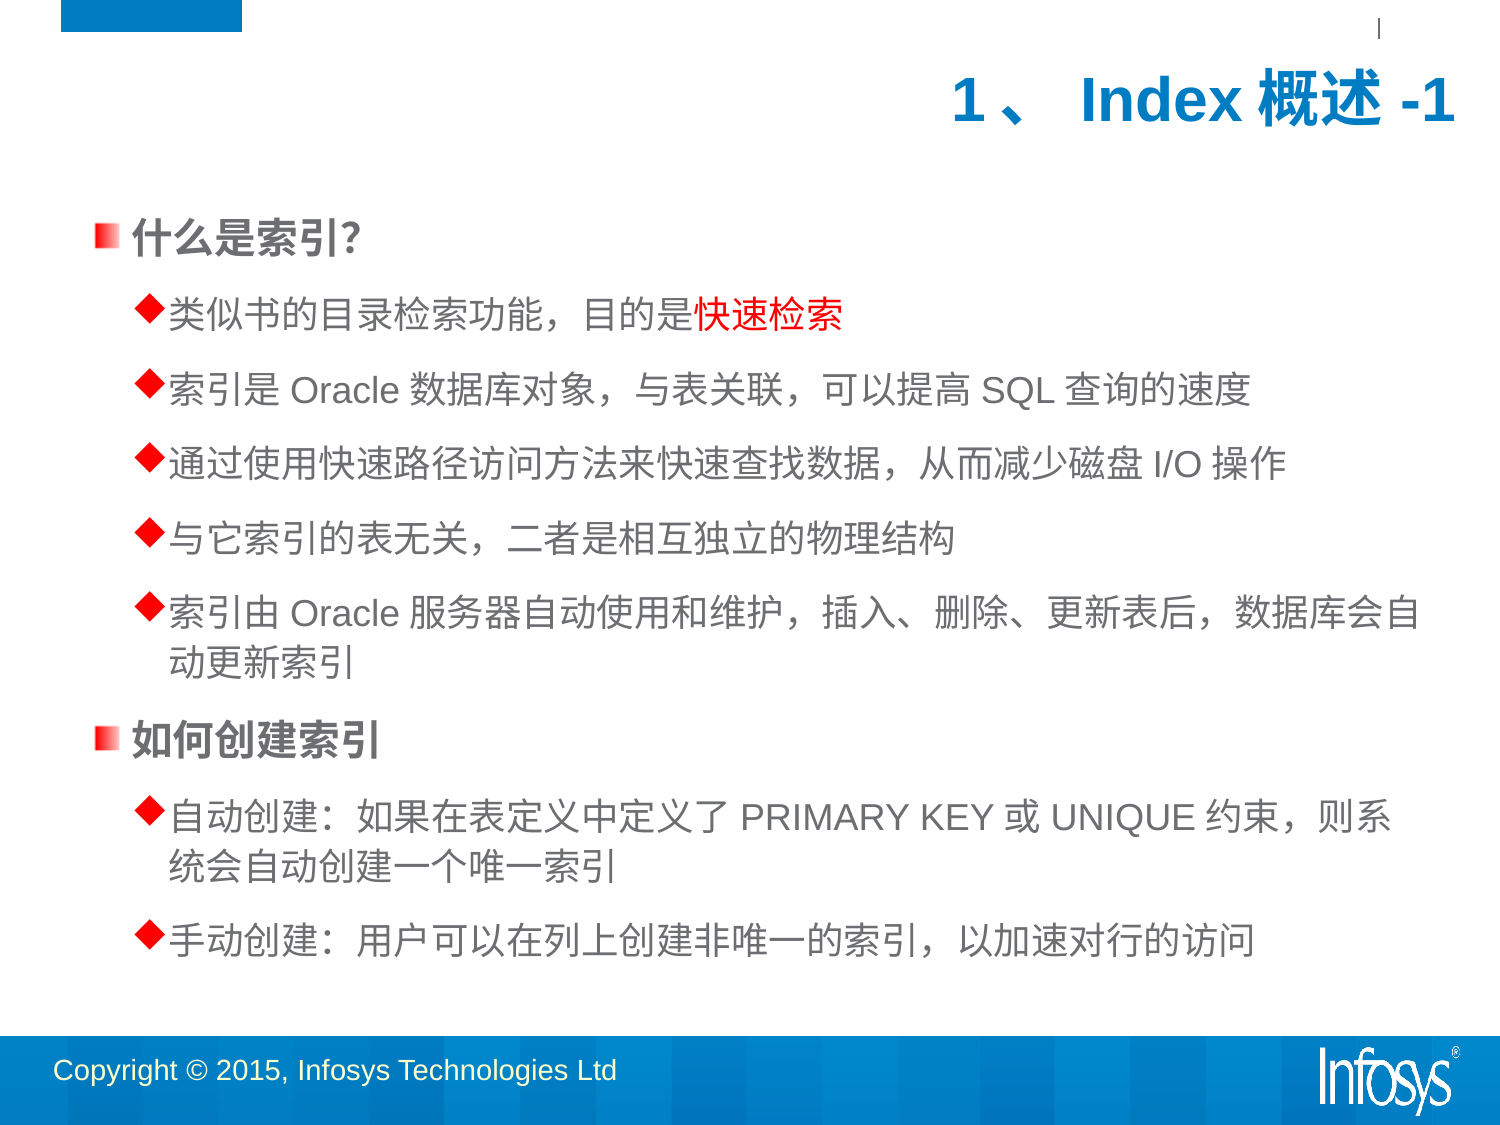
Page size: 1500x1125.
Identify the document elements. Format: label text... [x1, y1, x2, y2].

picture [93, 724, 123, 754]
list 什么是索引？ 类似书的目录检索功能，目的是快速检索 索引是Oracle数据库对象，与表关联，可以提高SQL查询的速度 通过使用快速路径访问方法来快速查找数据，从而减少磁盘I/O操作 与它索引的表无关，二者是相互独立的物理结构 索引由Oracle服务器自动使用和维护，插入、删除、更新表后，数据库会自动更新索引 如何创建索引 自动创建：如果在表定义中定义了PRIMARY KEY或UNIQUE约束，则系统会自动创建一个唯一索引 手动创建：用户可以在列上创建非唯一的索引，以加速对行的访问 [78, 199, 1442, 1030]
title 1、Index概述-1 [112, 30, 1471, 146]
picture [93, 221, 123, 252]
picture [0, 1025, 1500, 1125]
